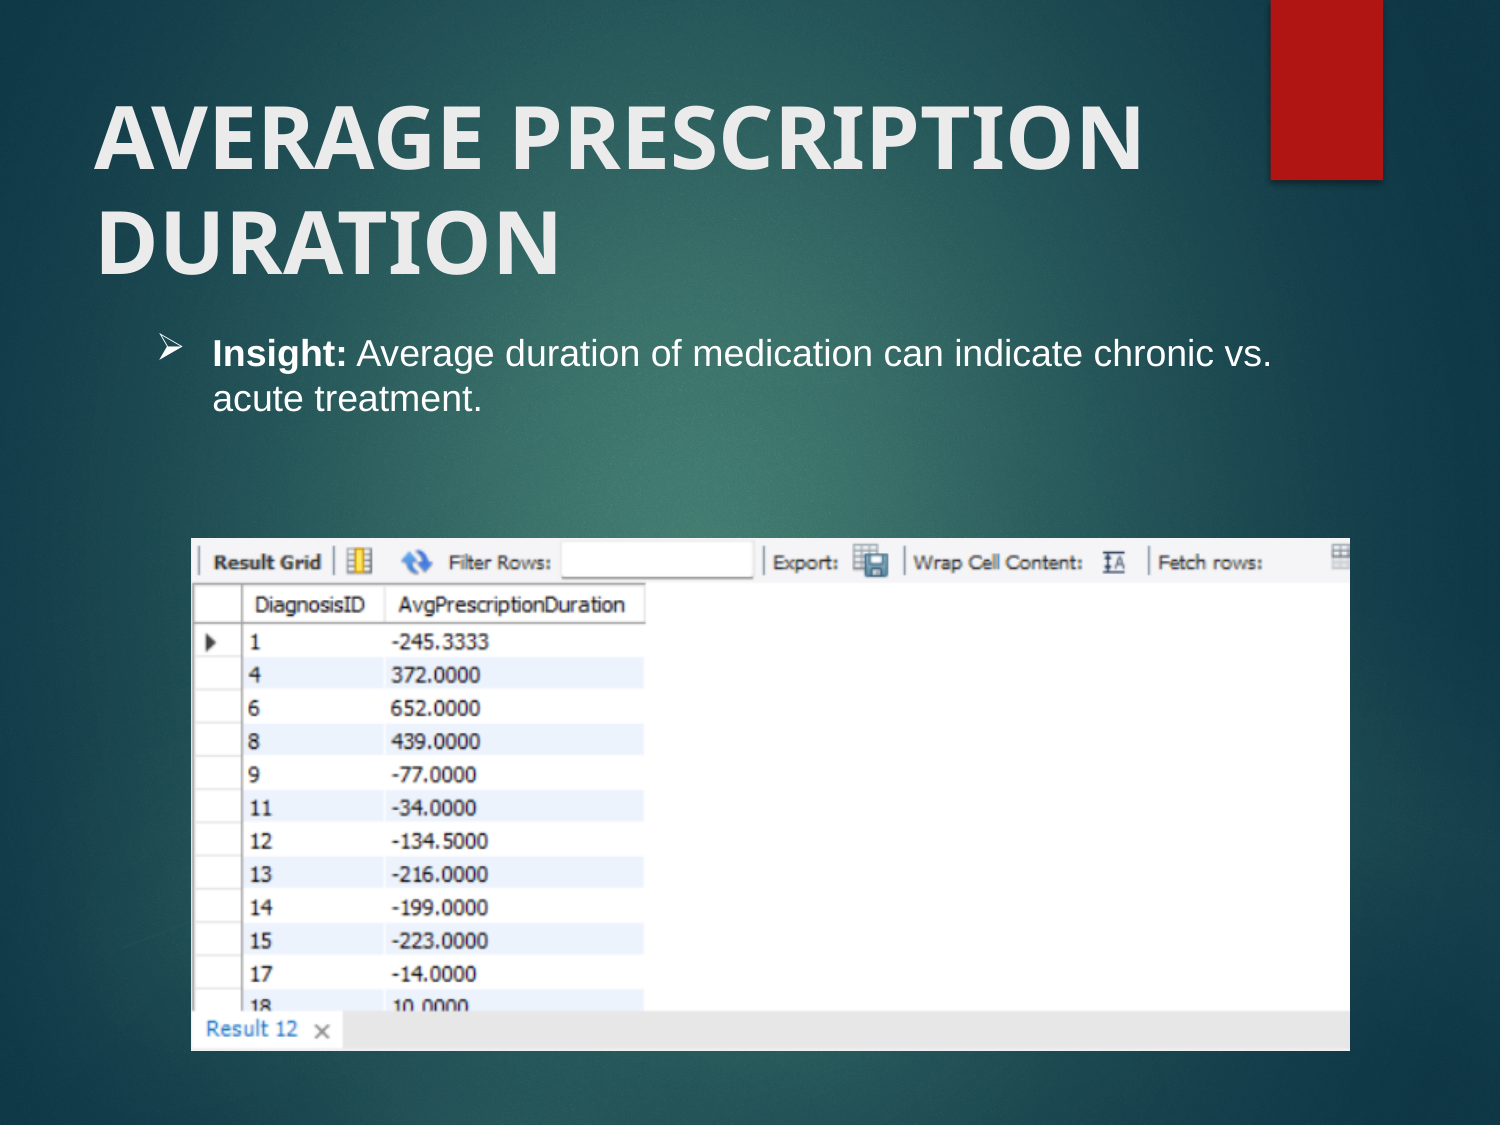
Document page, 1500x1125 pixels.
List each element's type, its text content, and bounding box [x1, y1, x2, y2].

title AVERAGE PRESCRIPTION DURATION [79, 74, 141, 304]
picture [191, 537, 1351, 1051]
list Insight: Average duration of medication can indicate chronic vs. acute treatment. [141, 47, 1329, 701]
